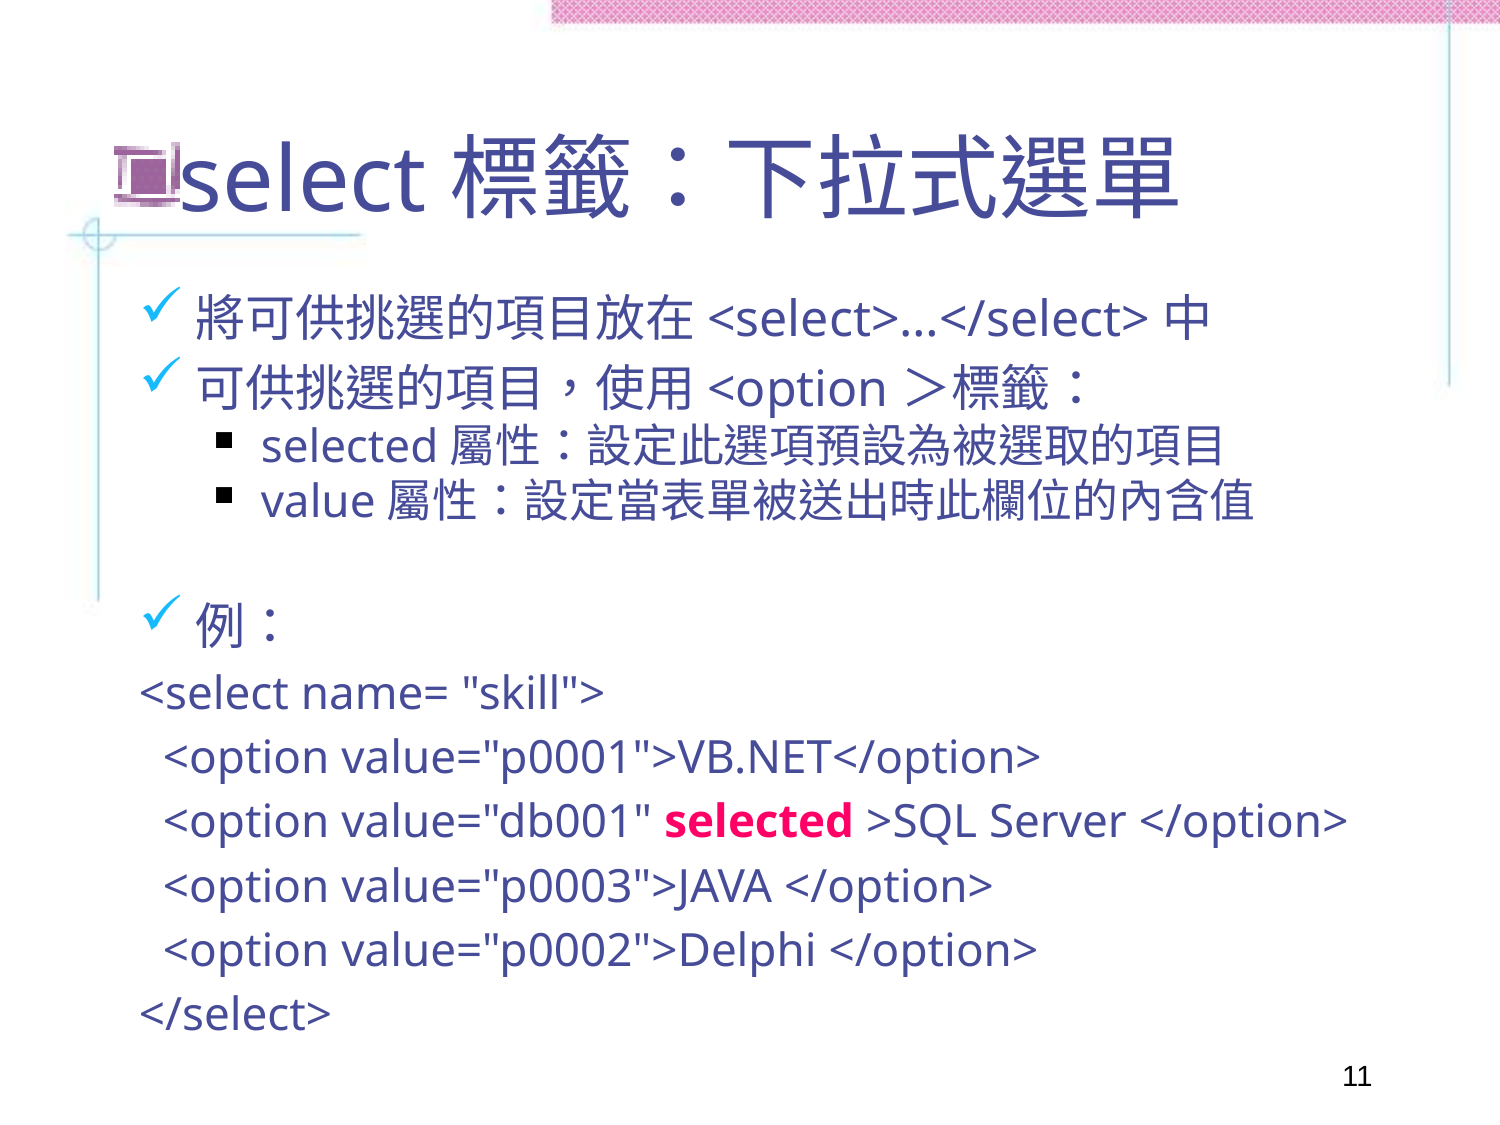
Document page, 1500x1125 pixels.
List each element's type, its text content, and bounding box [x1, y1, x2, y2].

title select標籤：下拉式選單 [99, 49, 1471, 238]
list 將可供挑選的項目放在<select>…</select>中 可供挑選的項目，使用<option＞標籤： selected屬性：設定此選項預設為被選取的項目 value屬性：設定當表單被送出時此欄位的內含值 例： <select name= "skill"> <option value="p0001">VB.NET</option> <option value="db001" selected >SQL Server </option> <option value="p0003">JAVA </option> <option value="p0002">Delphi </option> </select> [123, 278, 1424, 988]
slide_number 11 [1074, 1024, 1388, 1101]
picture [0, 0, 1500, 1125]
